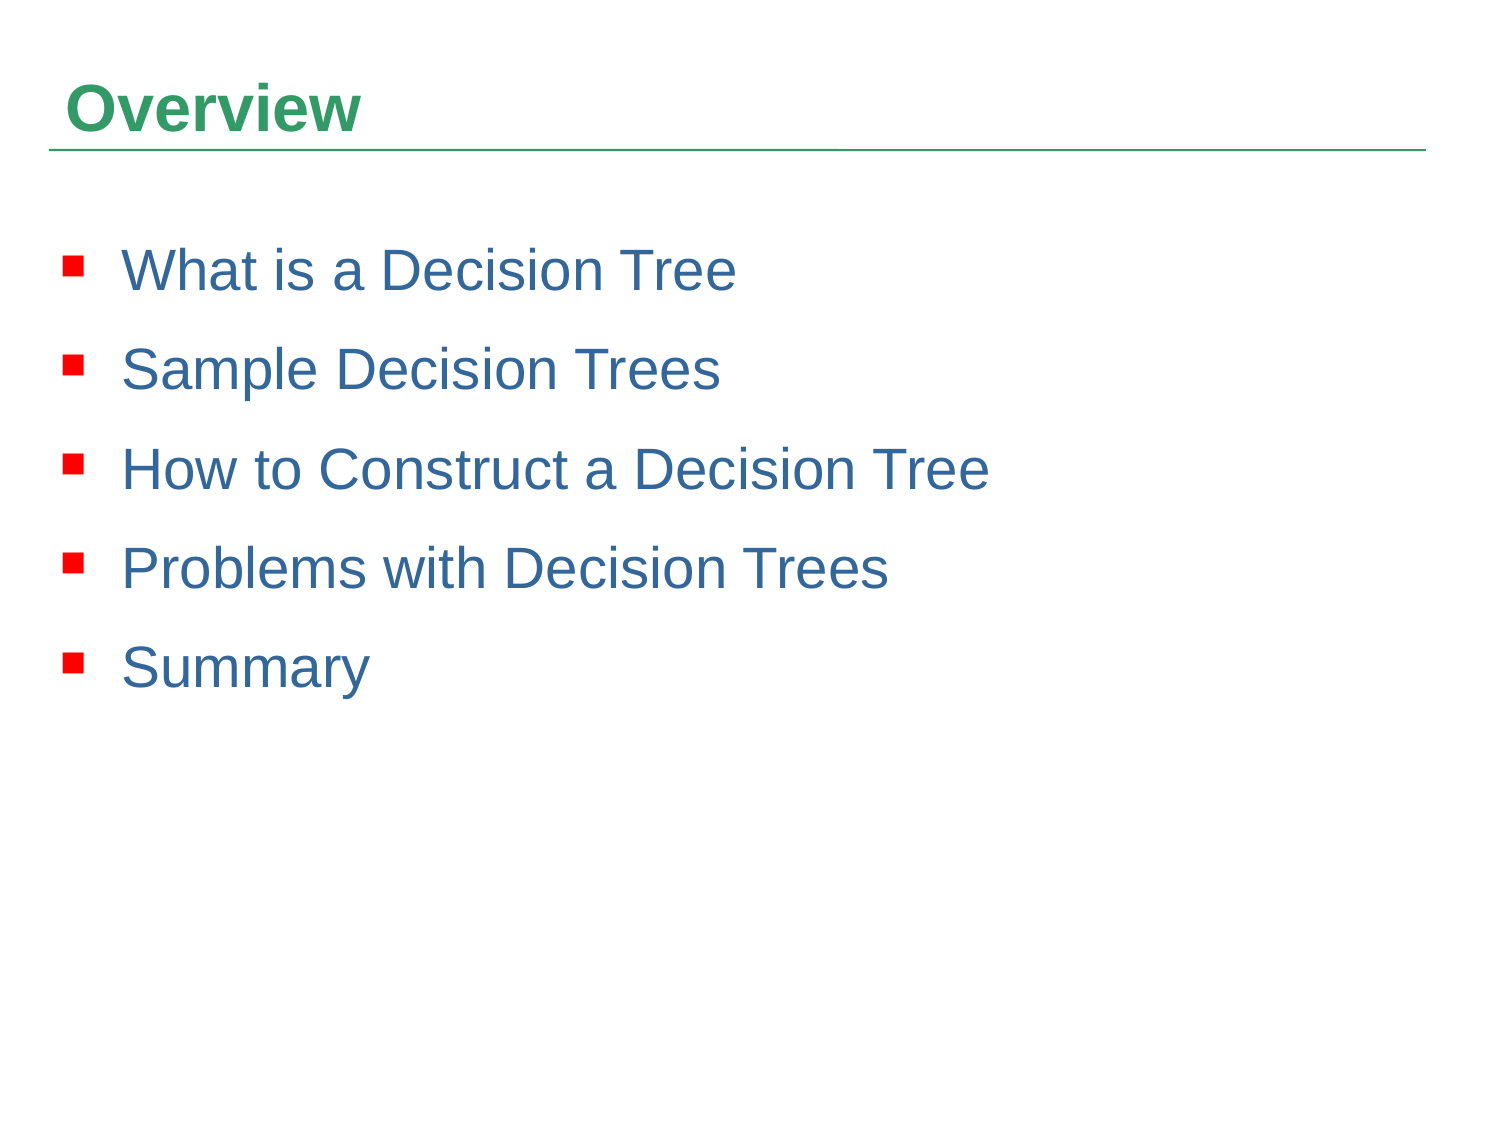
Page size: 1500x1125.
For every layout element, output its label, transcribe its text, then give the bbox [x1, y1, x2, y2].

title Overview [49, 37, 1451, 188]
list What is a Decision Tree Sample Decision Trees How to Construct a Decision Tree Problems with Decision Trees Summary [49, 224, 1451, 936]
